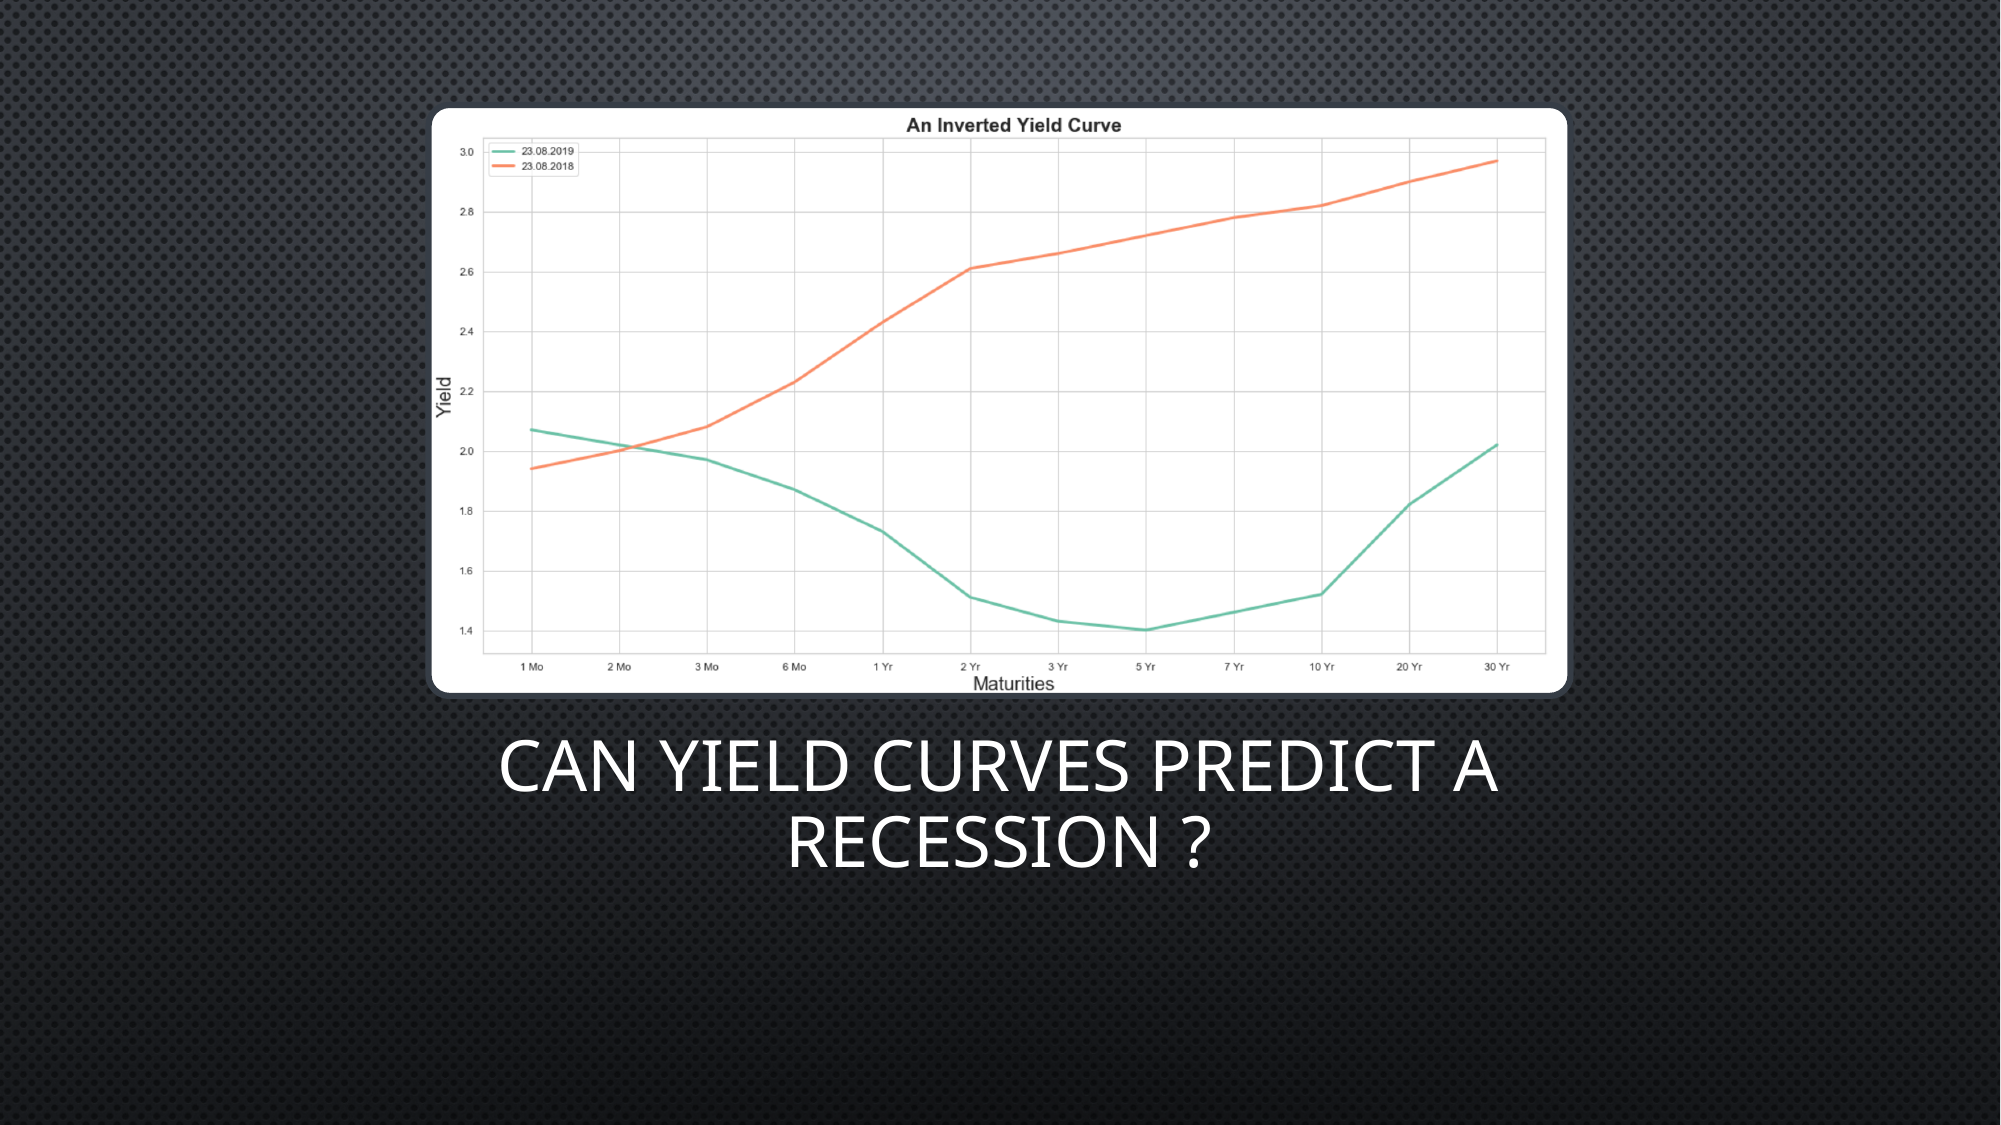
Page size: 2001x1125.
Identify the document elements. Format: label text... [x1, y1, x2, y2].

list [428, 104, 1571, 697]
title Can yield curves predict a recession ? [287, 715, 1711, 891]
